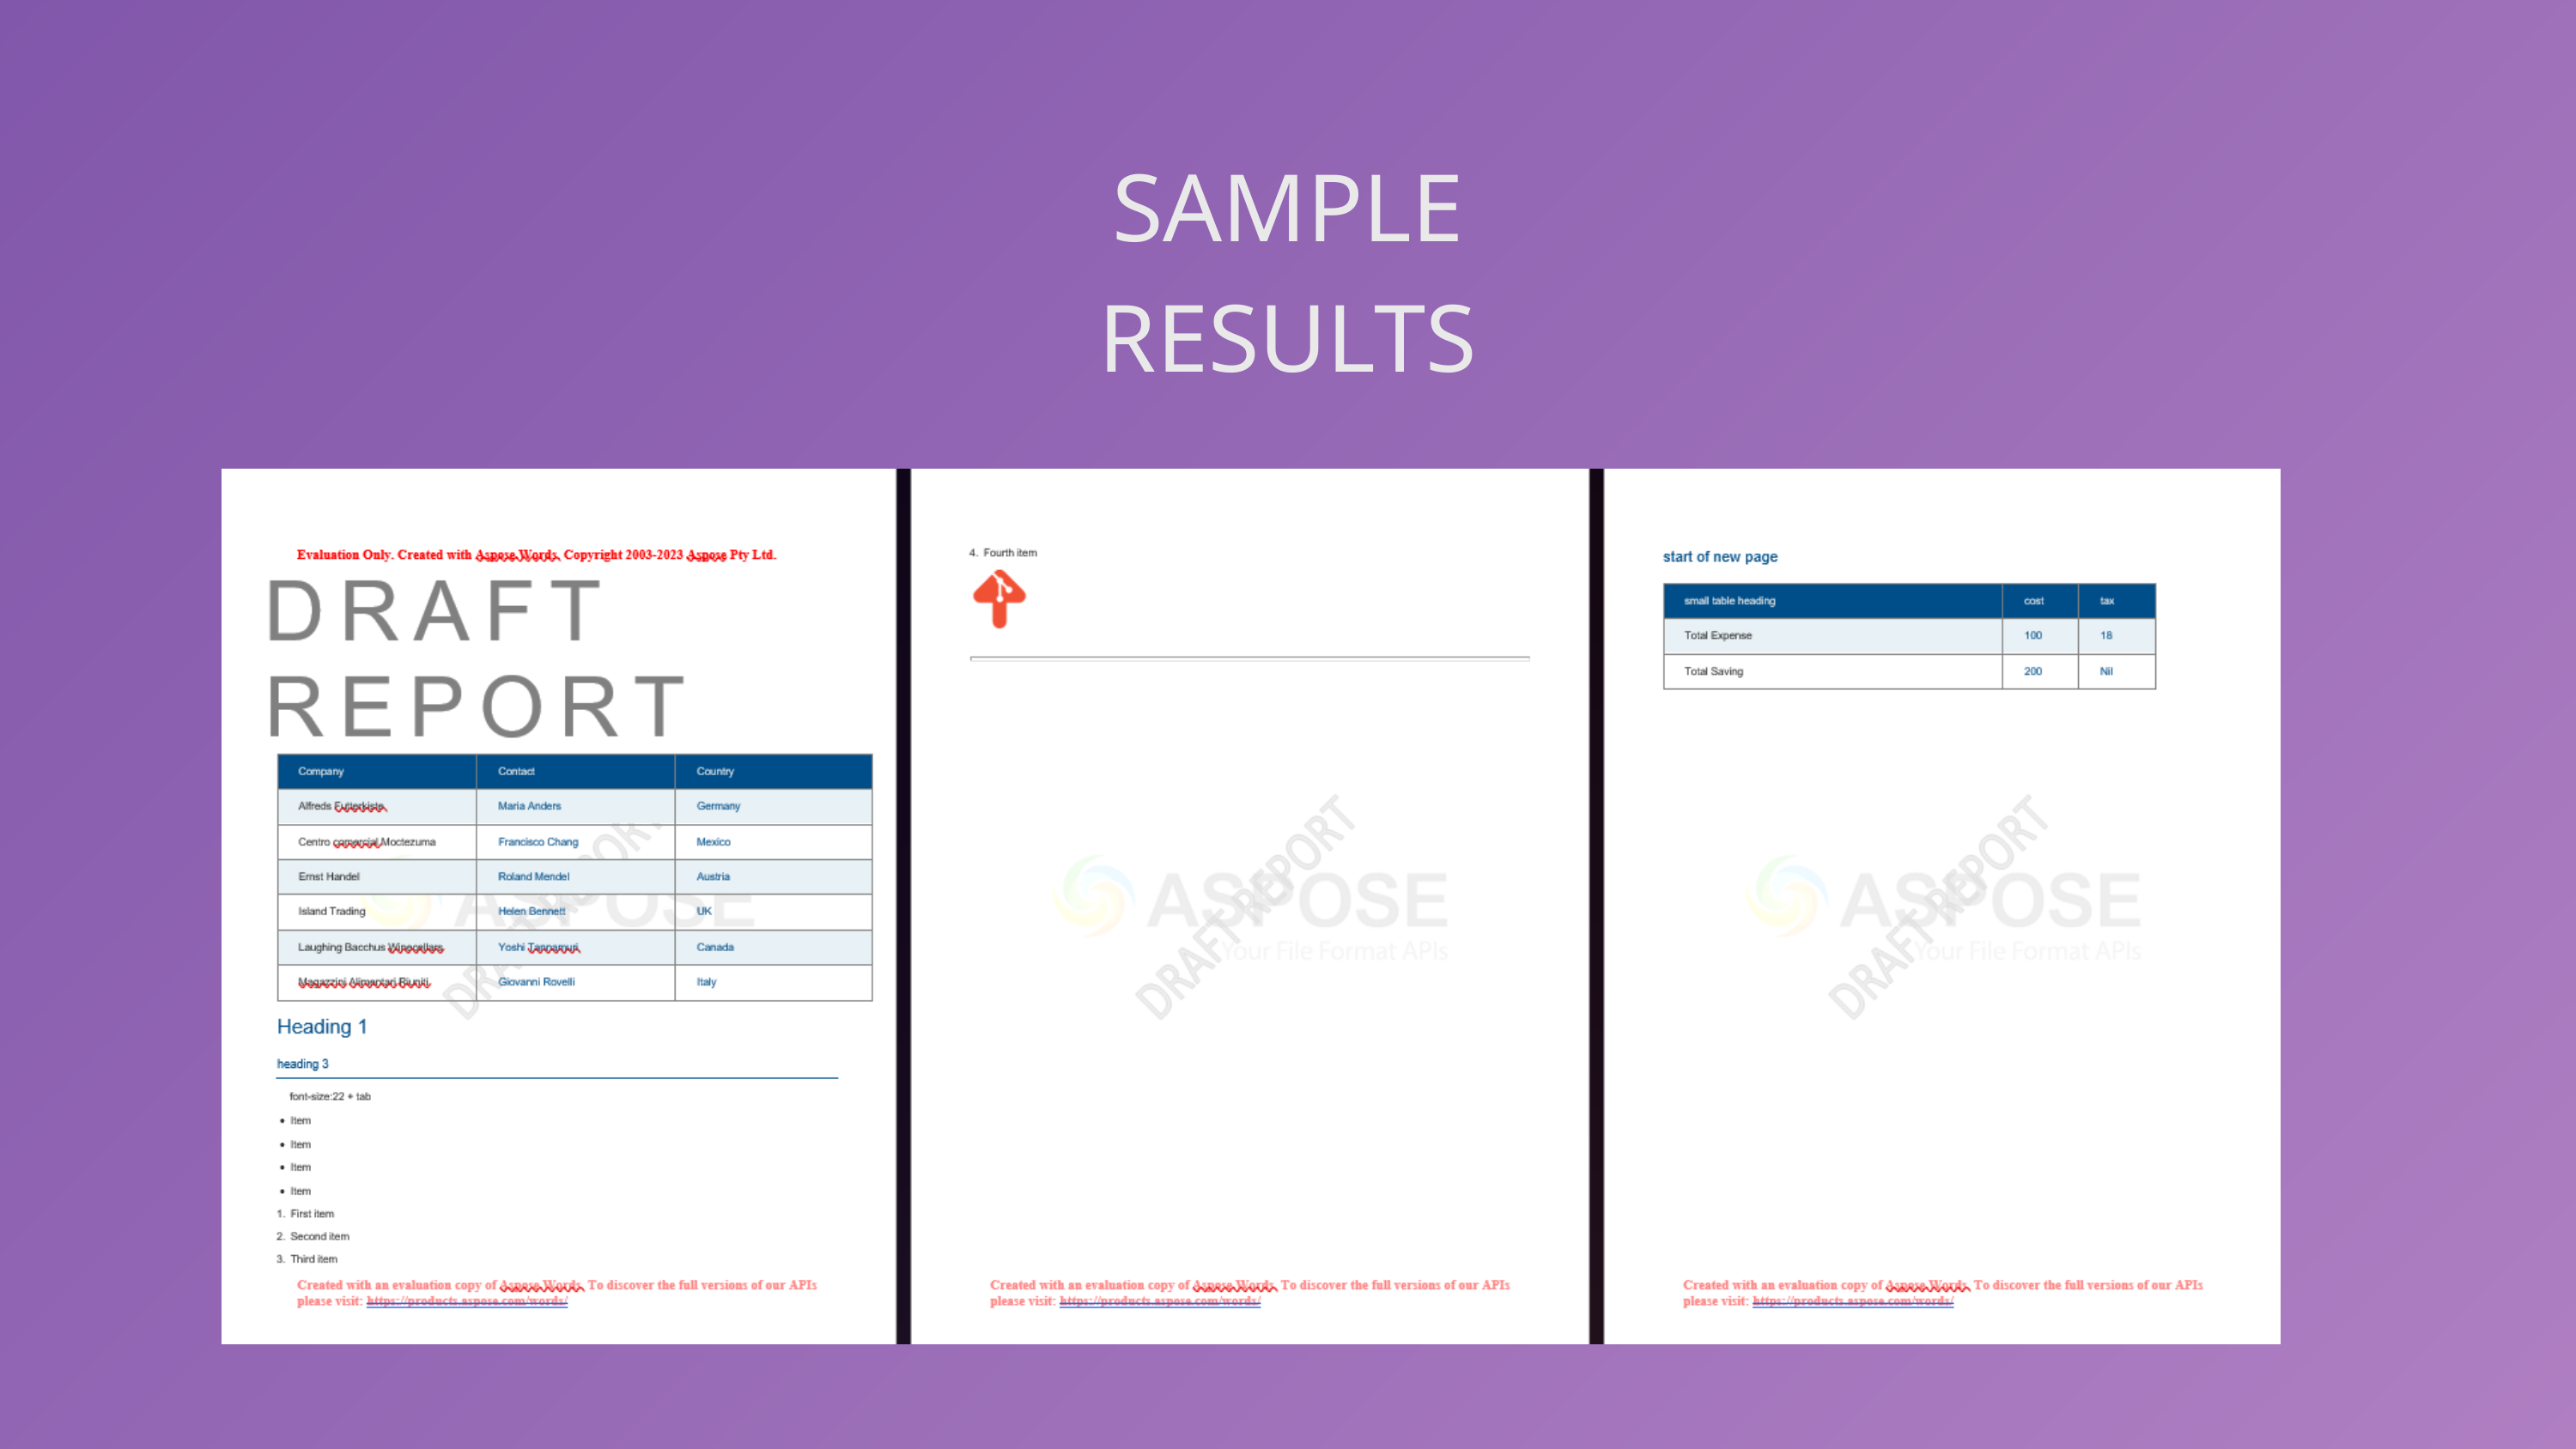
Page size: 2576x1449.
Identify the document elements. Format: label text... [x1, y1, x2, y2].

text_box SAMPLE RESULTS [933, 130, 1643, 391]
text_box [222, 469, 2281, 1345]
